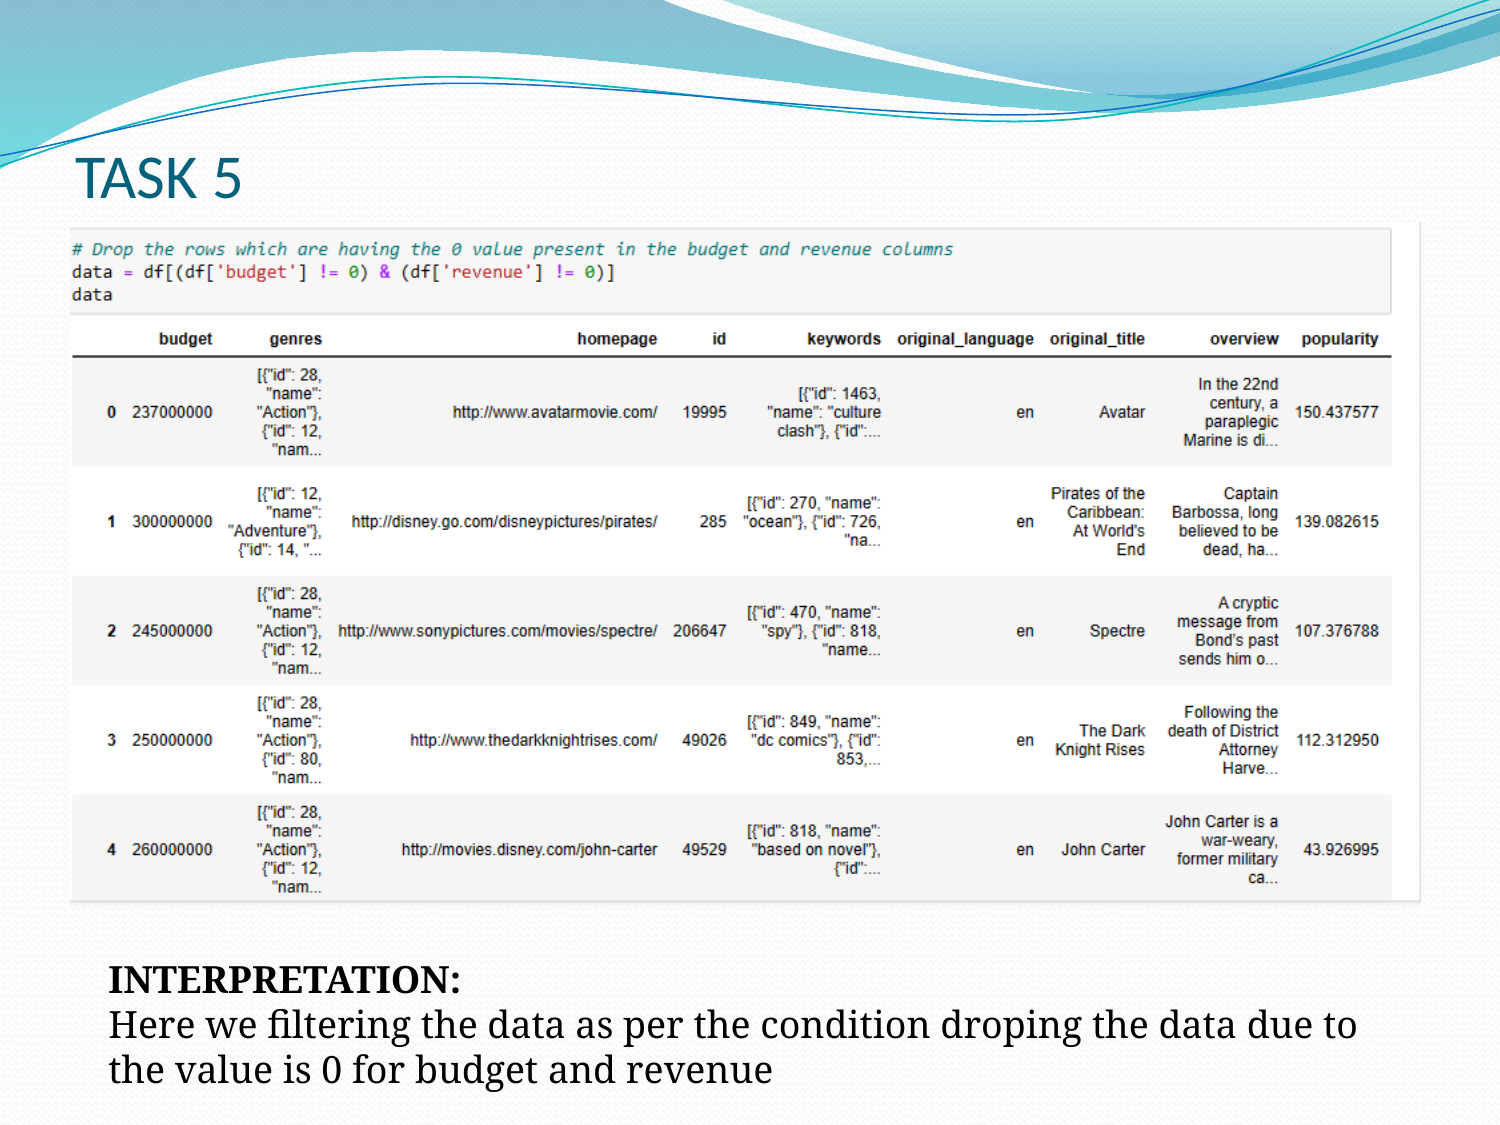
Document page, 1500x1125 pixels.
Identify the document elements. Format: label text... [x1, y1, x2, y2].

title TASK 5 [75, 115, 1425, 211]
text_box Interpretation: Here we filtering the data as per the condition droping the data due to the value is 0 for budget and revenue [93, 949, 1418, 1099]
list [70, 222, 1421, 906]
